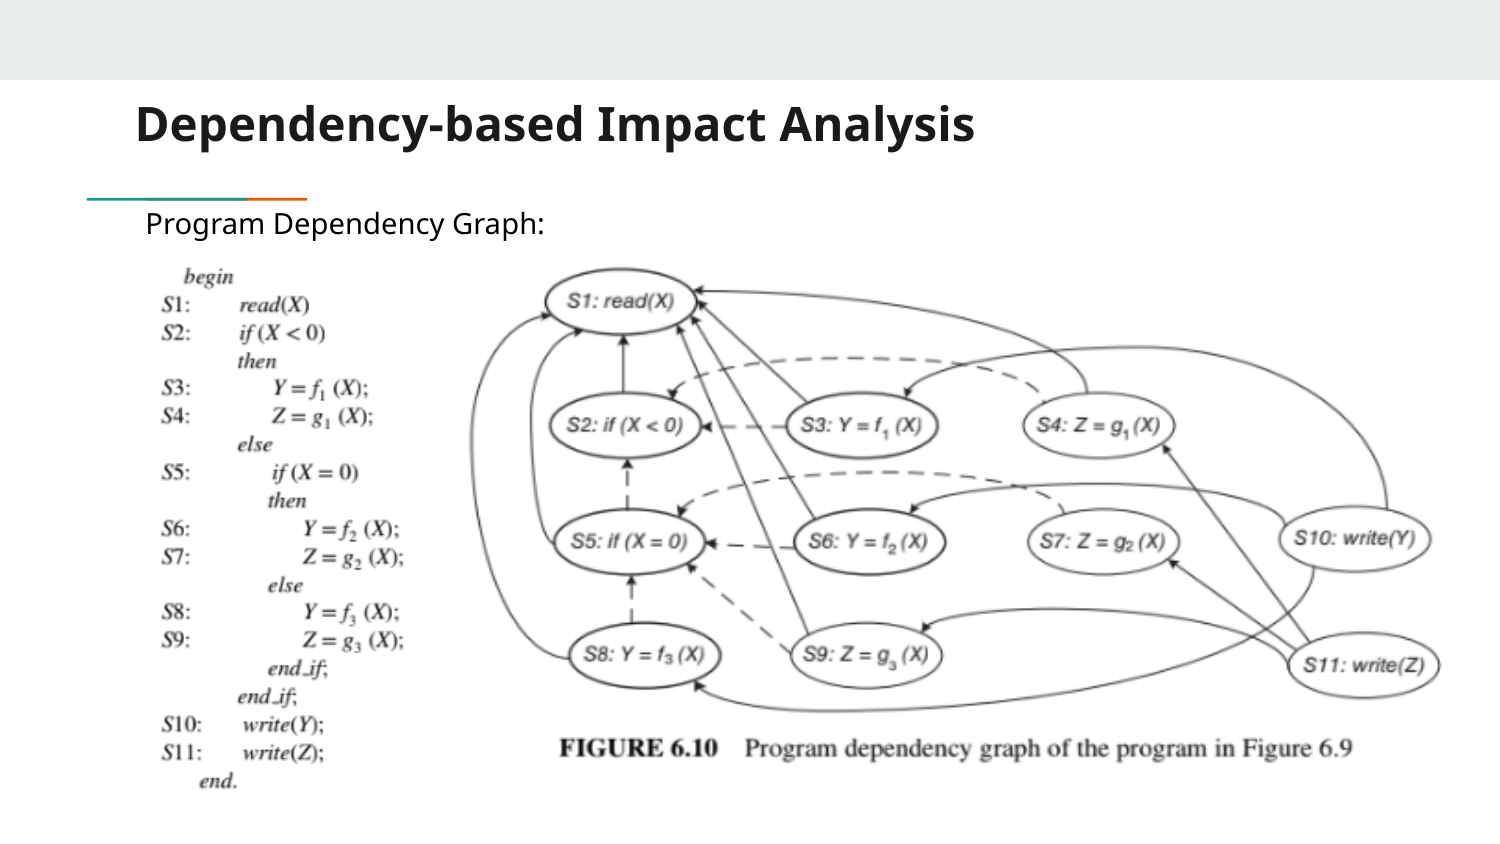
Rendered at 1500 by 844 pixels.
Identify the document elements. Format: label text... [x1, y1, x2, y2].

title Dependency-based Impact Analysis [119, 78, 1381, 167]
text_box Program Dependency Graph: [130, 190, 1444, 255]
picture [86, 256, 1462, 797]
